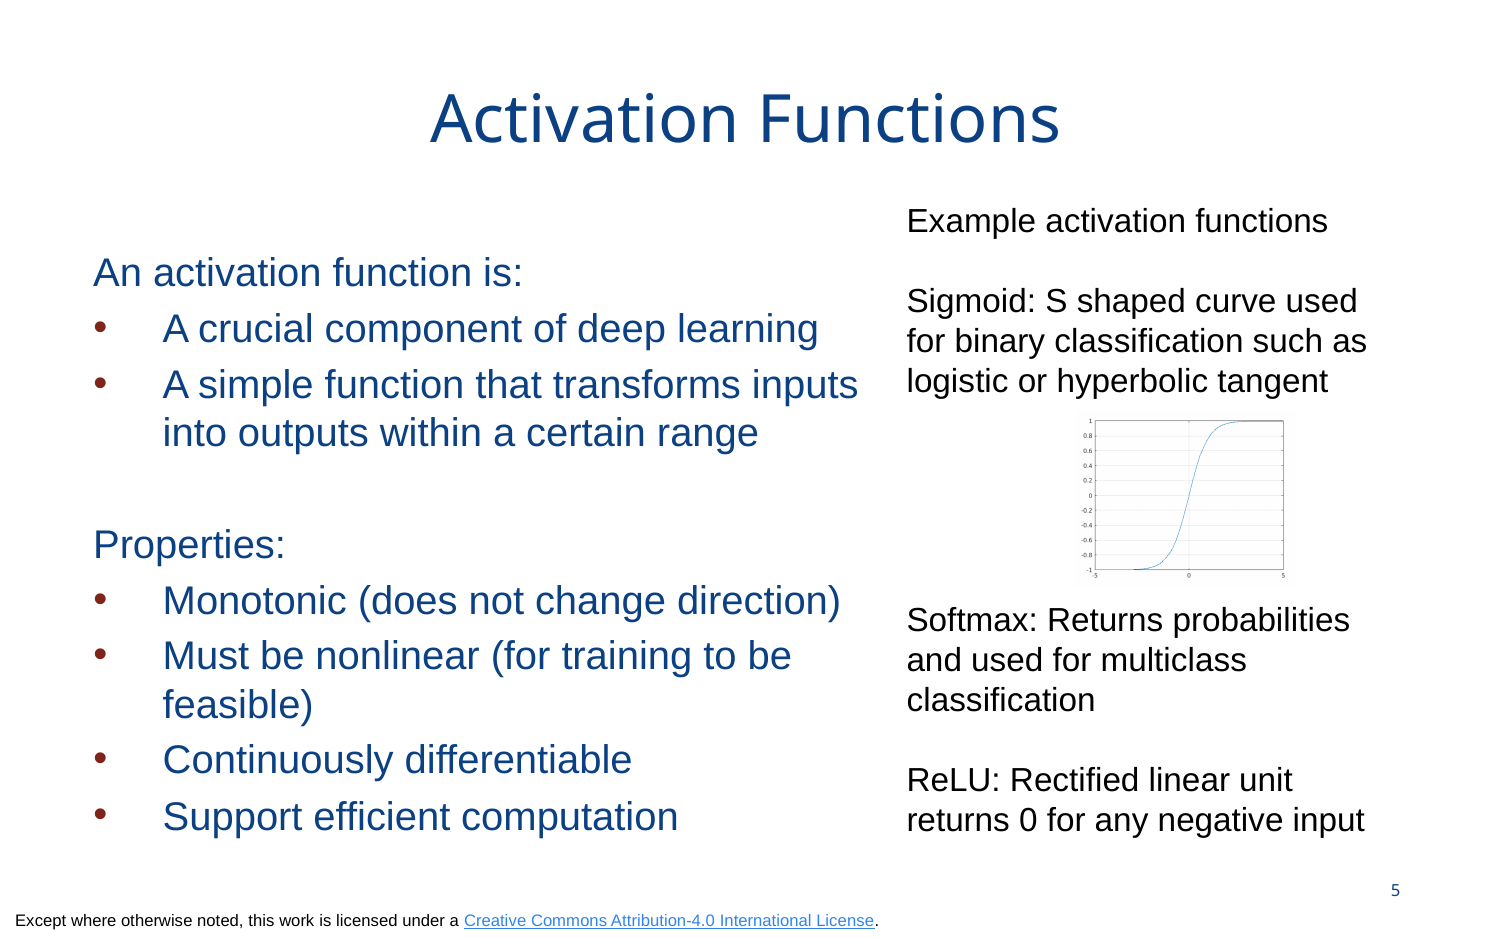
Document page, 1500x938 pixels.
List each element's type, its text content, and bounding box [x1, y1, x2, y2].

text_box 5 [1347, 866, 1416, 917]
list An activation function is: A crucial component of deep learning A simple function that transforms inputs into outputs within a certain range Properties: Monotonic (does not change direction) Must be nonlinear (for training to be feasible) Continuously differentiable Support efficient computation [77, 239, 892, 853]
title Activation Functions [77, 26, 1416, 205]
picture [1074, 410, 1297, 587]
